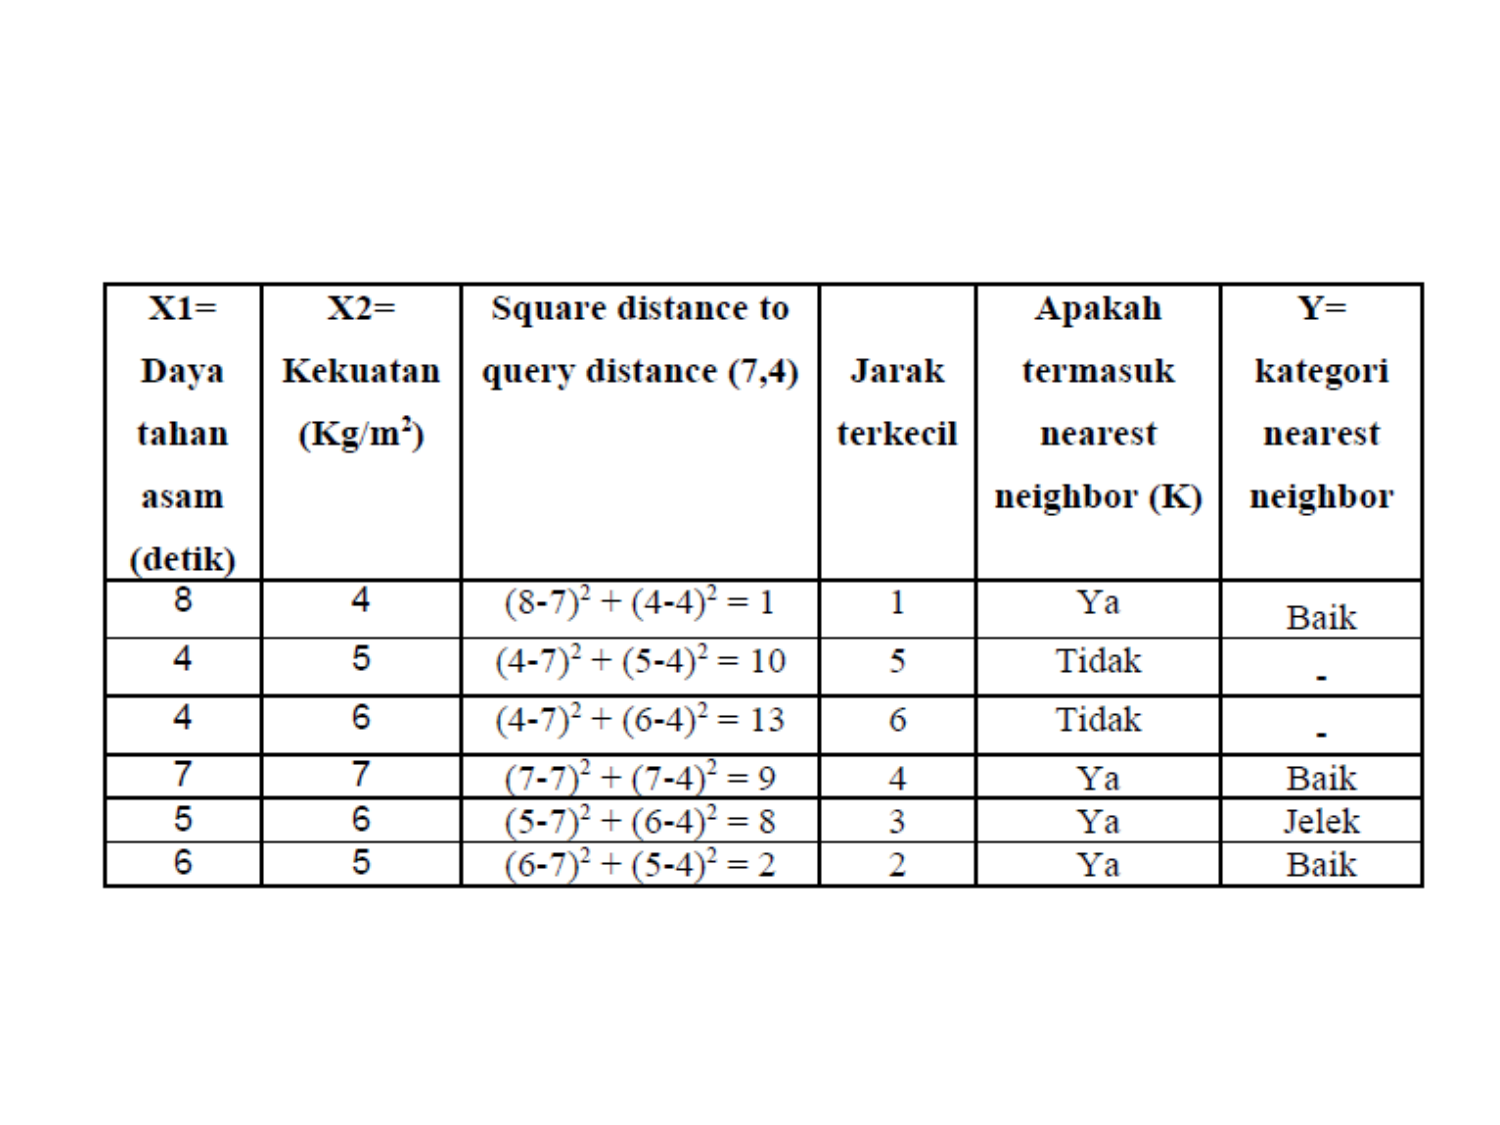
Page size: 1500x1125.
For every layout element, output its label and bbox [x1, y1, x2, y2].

picture [81, 269, 1454, 914]
